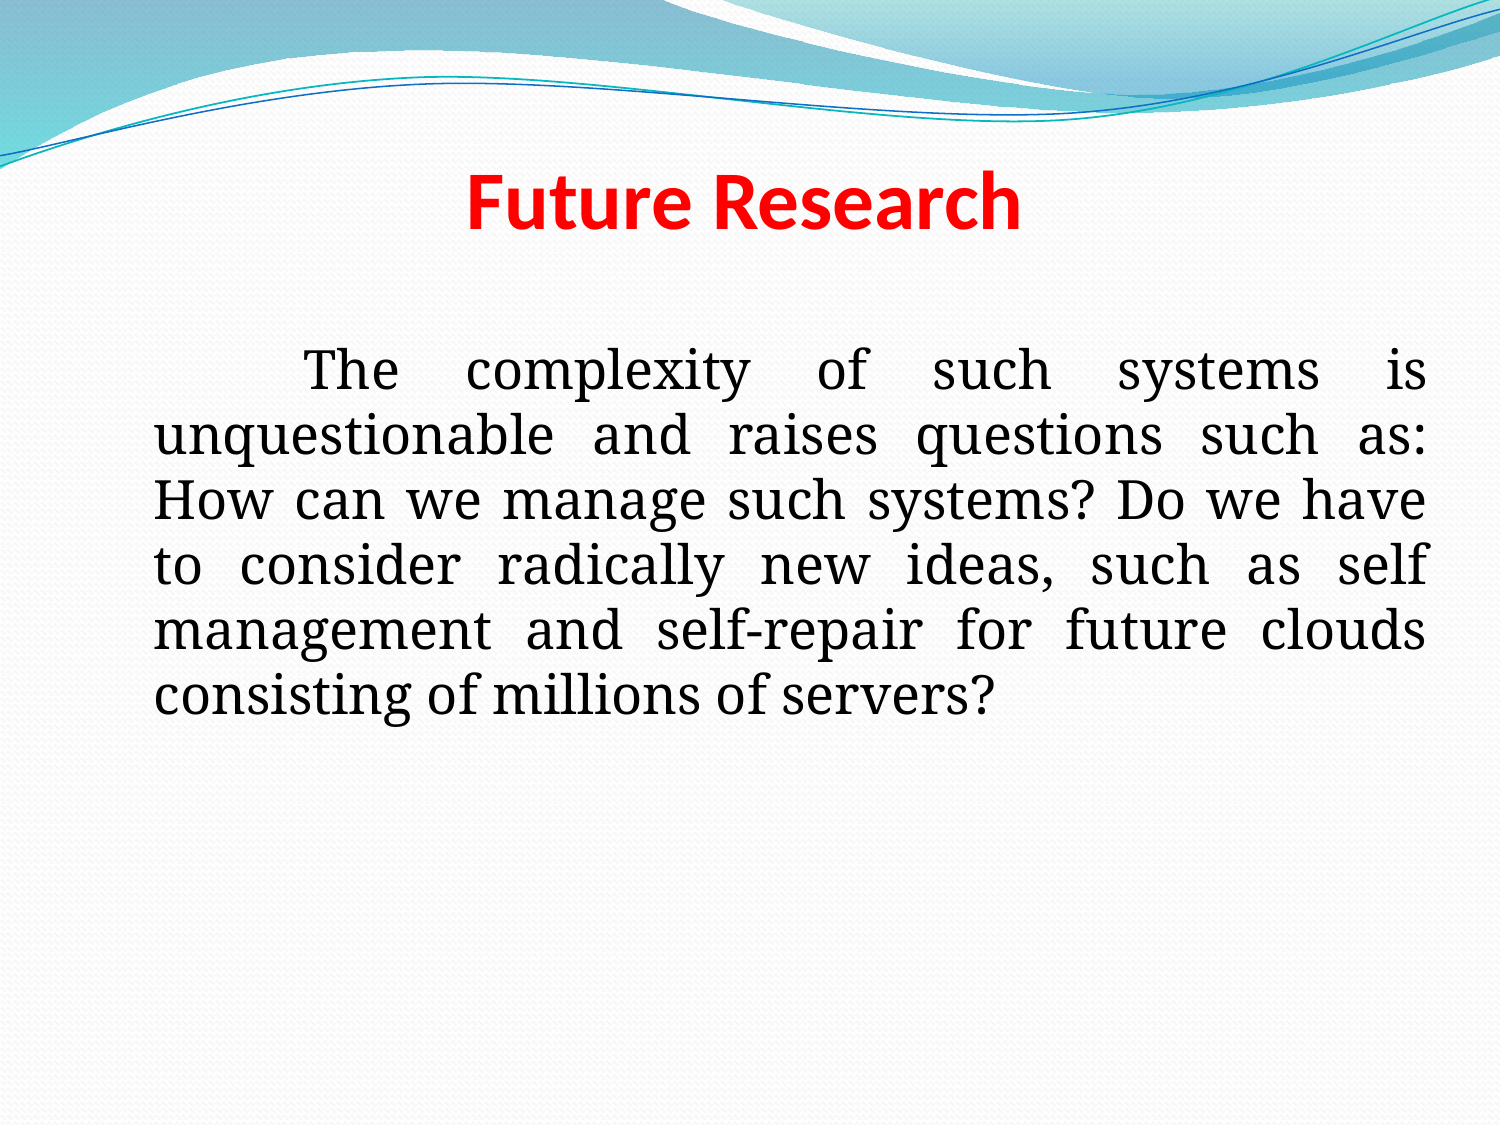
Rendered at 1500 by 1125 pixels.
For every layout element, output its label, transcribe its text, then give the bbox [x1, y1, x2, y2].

title Future Research [70, 58, 1421, 247]
list The complexity of such systems is unquestionable and raises questions such as: How can we manage such systems? Do we have to consider radically new ideas, such as self management and self-repair for future clouds consisting of millions of servers? [93, 328, 1444, 1049]
